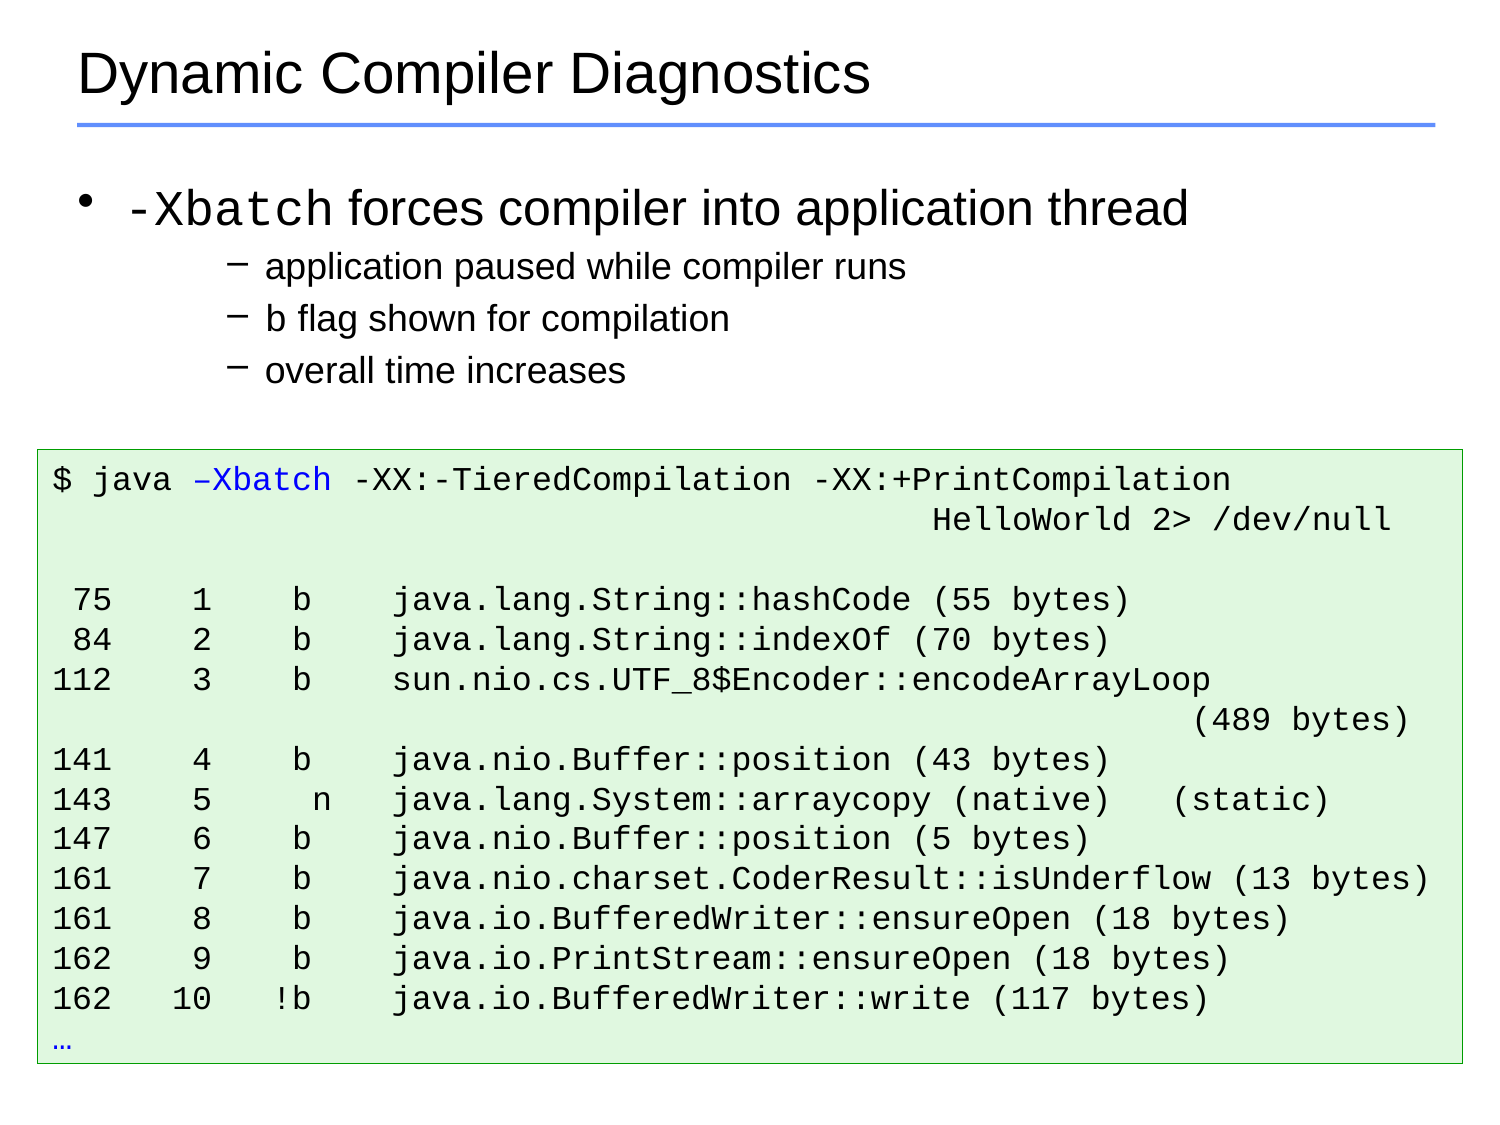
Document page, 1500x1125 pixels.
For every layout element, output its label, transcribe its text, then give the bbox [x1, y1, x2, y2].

text_box $ java –Xbatch -XX:-TieredCompilation -XX:+PrintCompilation HelloWorld 2> /dev/null 75 1 b java.lang.String::hashCode (55 bytes) 84 2 b java.lang.String::indexOf (70 bytes) 112 3 b sun.nio.cs.UTF_8$Encoder::encodeArrayLoop (489 bytes) 141 4 b java.nio.Buffer::position (43 bytes) 143 5 n java.lang.System::arraycopy (native) (static) 147 6 b java.nio.Buffer::position (5 bytes) 161 7 b java.nio.charset.CoderResult::isUnderflow (13 bytes) 161 8 b java.io.BufferedWriter::ensureOpen (18 bytes) 162 9 b java.io.PrintStream::ensureOpen (18 bytes) 10 !b java.io.BufferedWriter::write (117 bytes) … [37, 449, 1463, 1064]
title Dynamic Compiler Diagnostics [62, 37, 1438, 113]
list -Xbatch forces compiler into application thread application paused while compiler runs b flag shown for compilation overall time increases [62, 174, 1438, 449]
